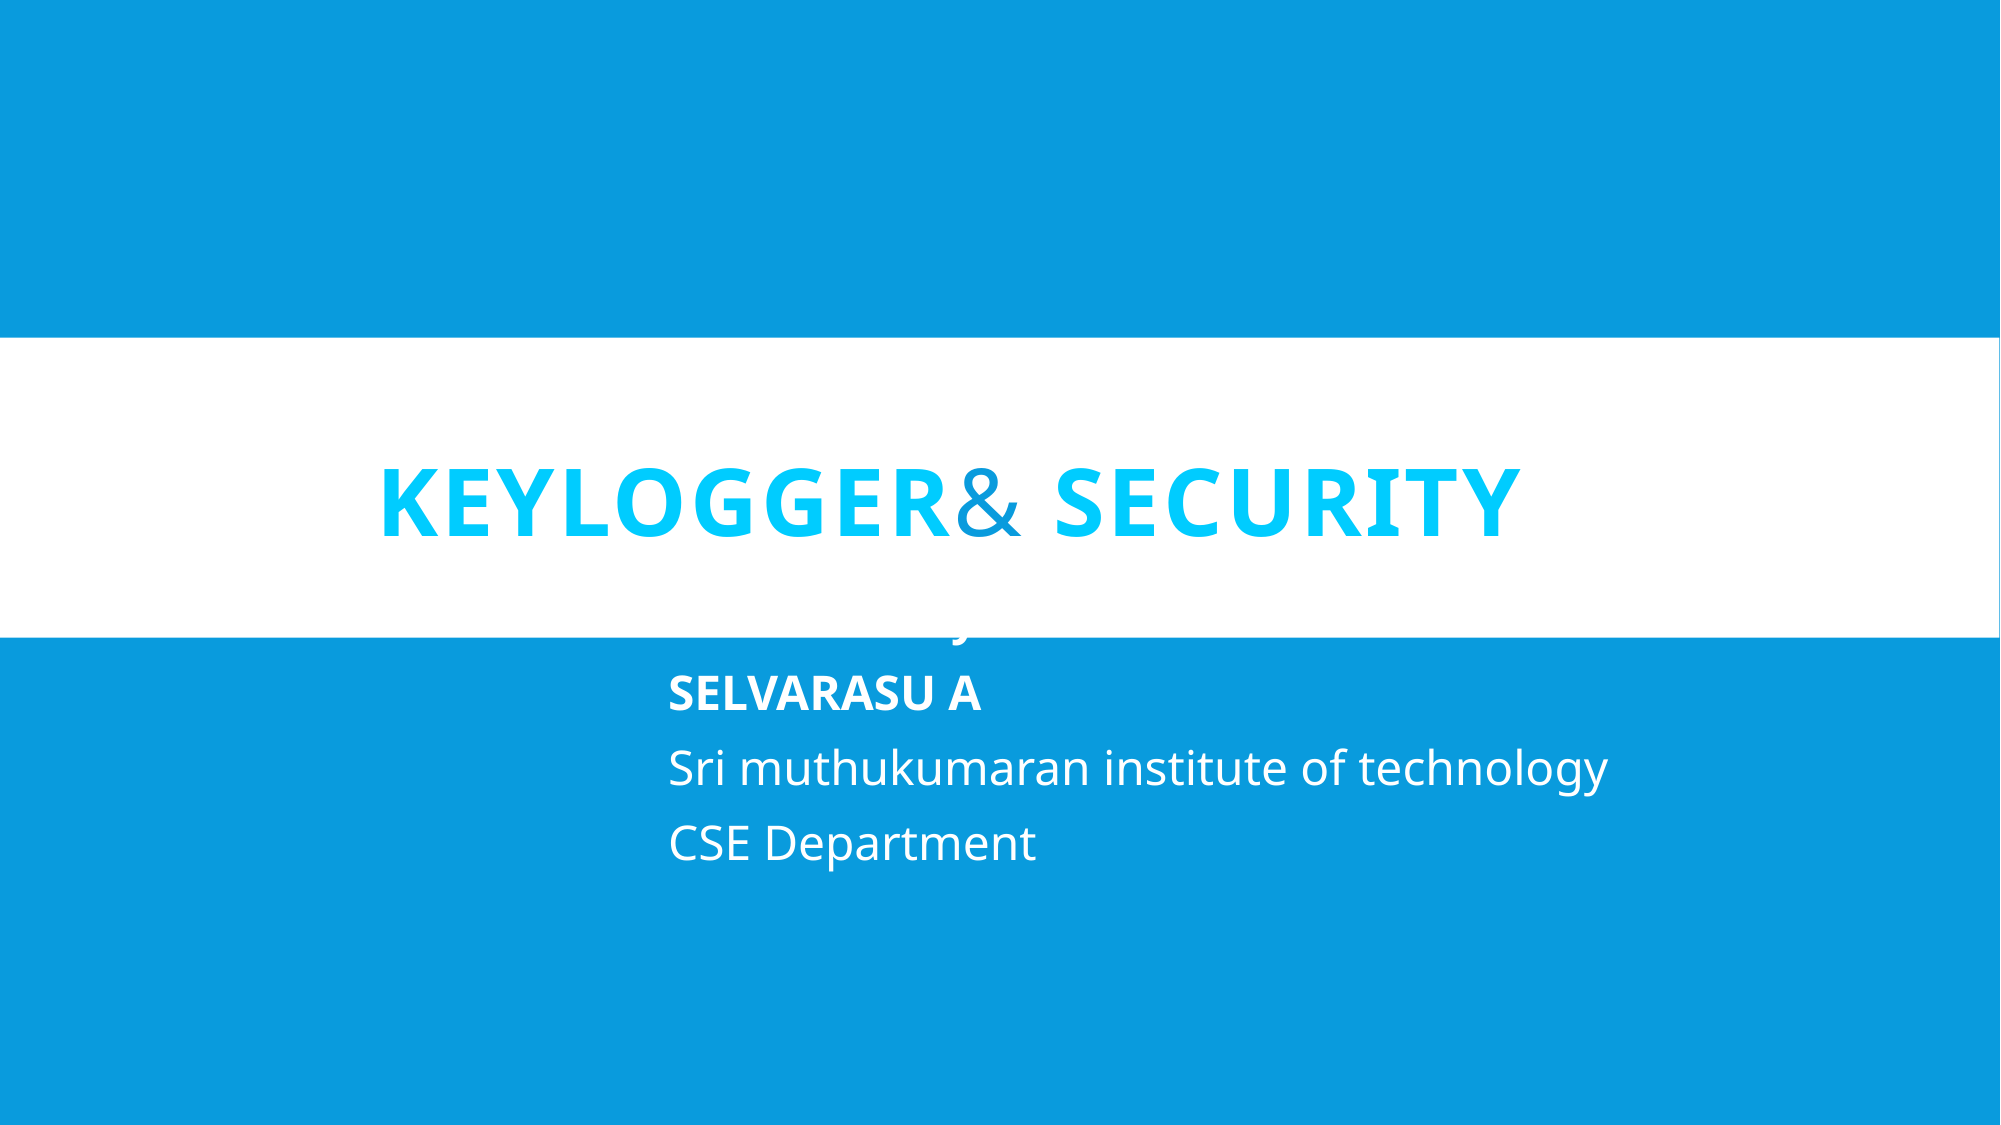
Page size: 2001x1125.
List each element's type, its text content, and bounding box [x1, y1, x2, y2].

subtitle Presented by: SELVARASU A Sri muthukumaran institute of technology CSE Department [653, 585, 2000, 882]
title Keylogger& Security [360, 310, 1780, 708]
